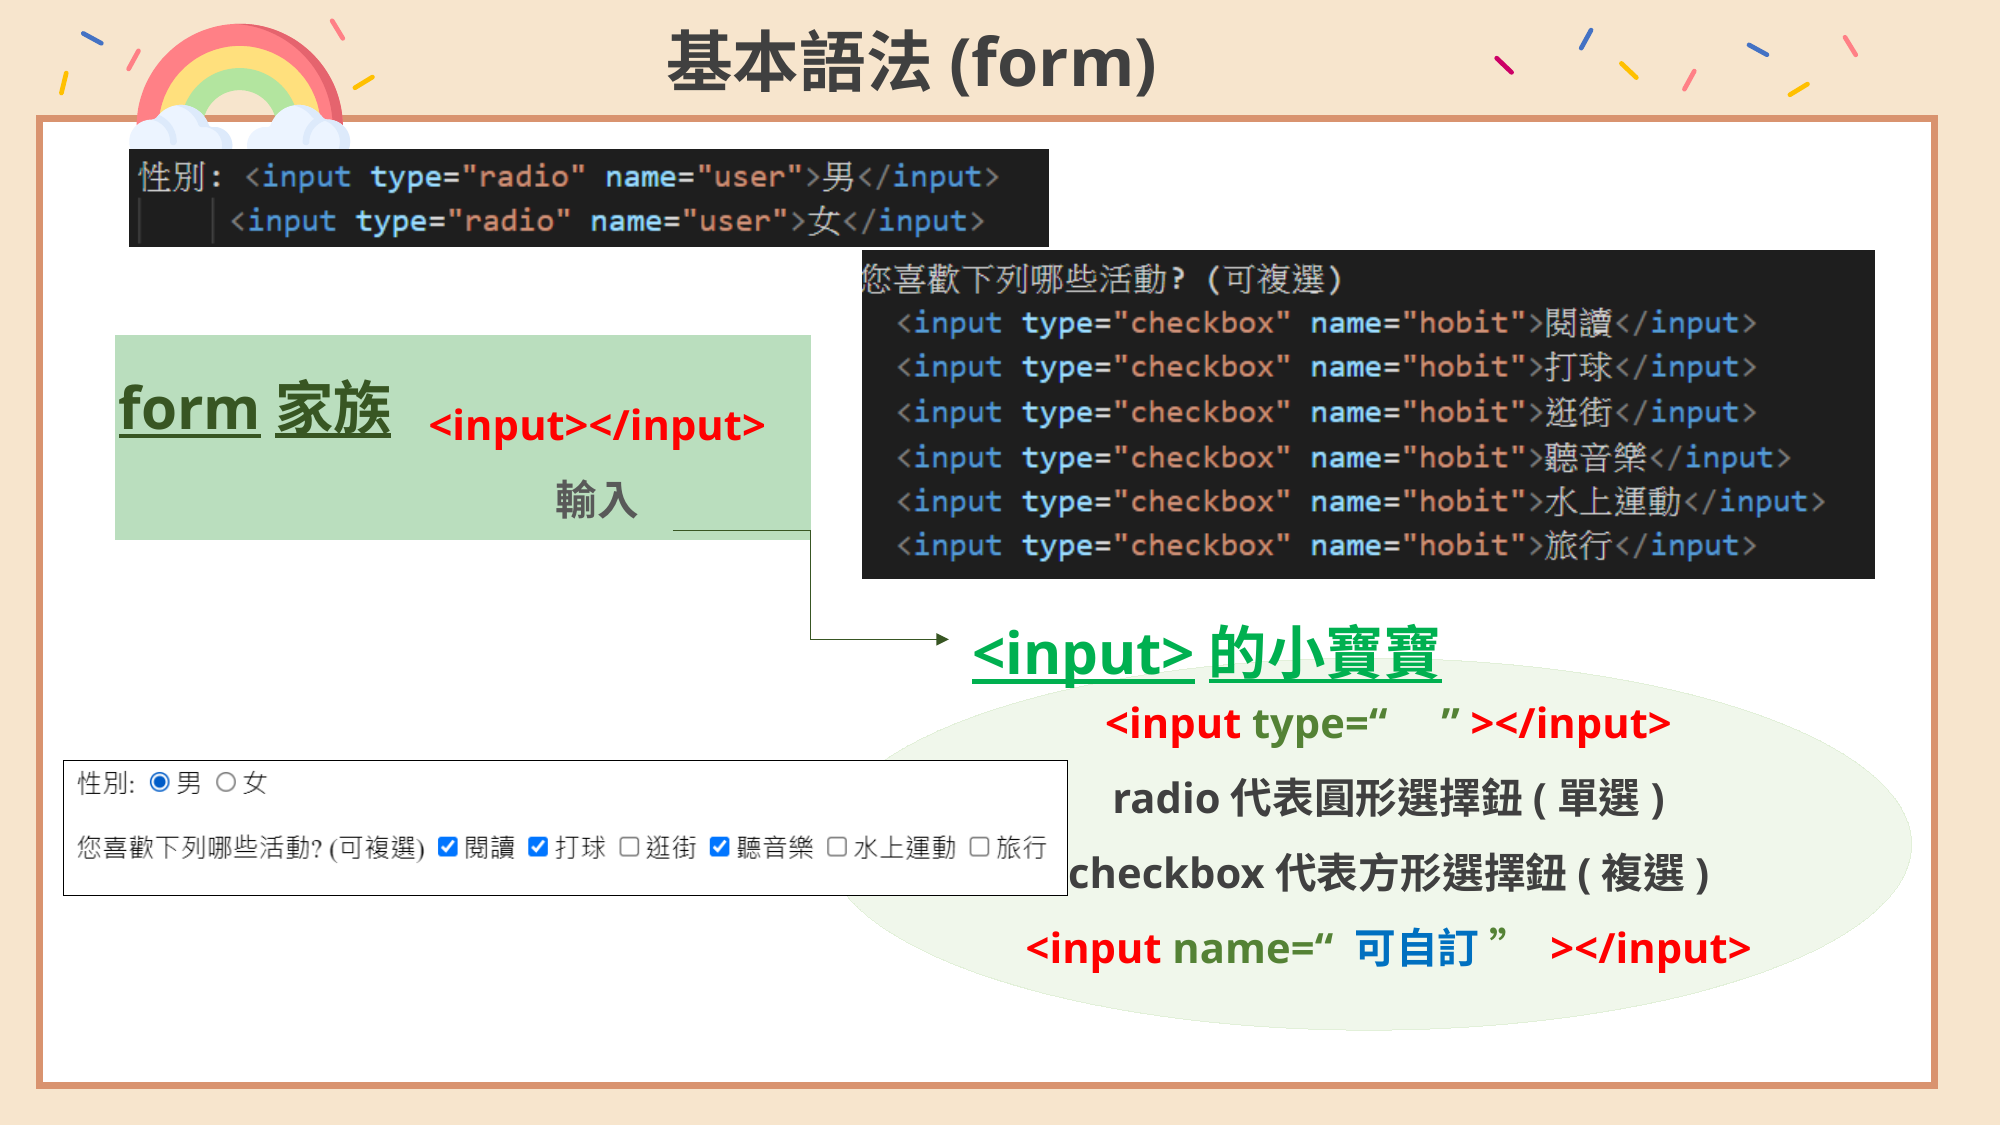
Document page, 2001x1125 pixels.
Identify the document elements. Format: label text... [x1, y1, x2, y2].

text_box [129, 89, 351, 149]
picture [129, 149, 1049, 247]
text_box <input type=“ ” ></input> radio代表圓形選擇鈕(單選) checkbox代表方形選擇鈕(複選) <input name=“ 可自訂 ” ></input> [825, 664, 1952, 1125]
text_box <input></input> 輸入 [53, 366, 862, 532]
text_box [55, 20, 373, 89]
text_box [38, 117, 1935, 664]
text_box 基本語法(form) [371, 12, 1452, 108]
picture [862, 250, 1875, 579]
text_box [1498, 33, 1856, 95]
picture [63, 760, 1068, 896]
text_box [511, 335, 811, 366]
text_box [672, 530, 949, 640]
text_box <input>的小寶寶 [951, 579, 1463, 694]
text_box [38, 449, 951, 1087]
text_box [115, 532, 672, 540]
text_box form家族 [0, 328, 511, 449]
